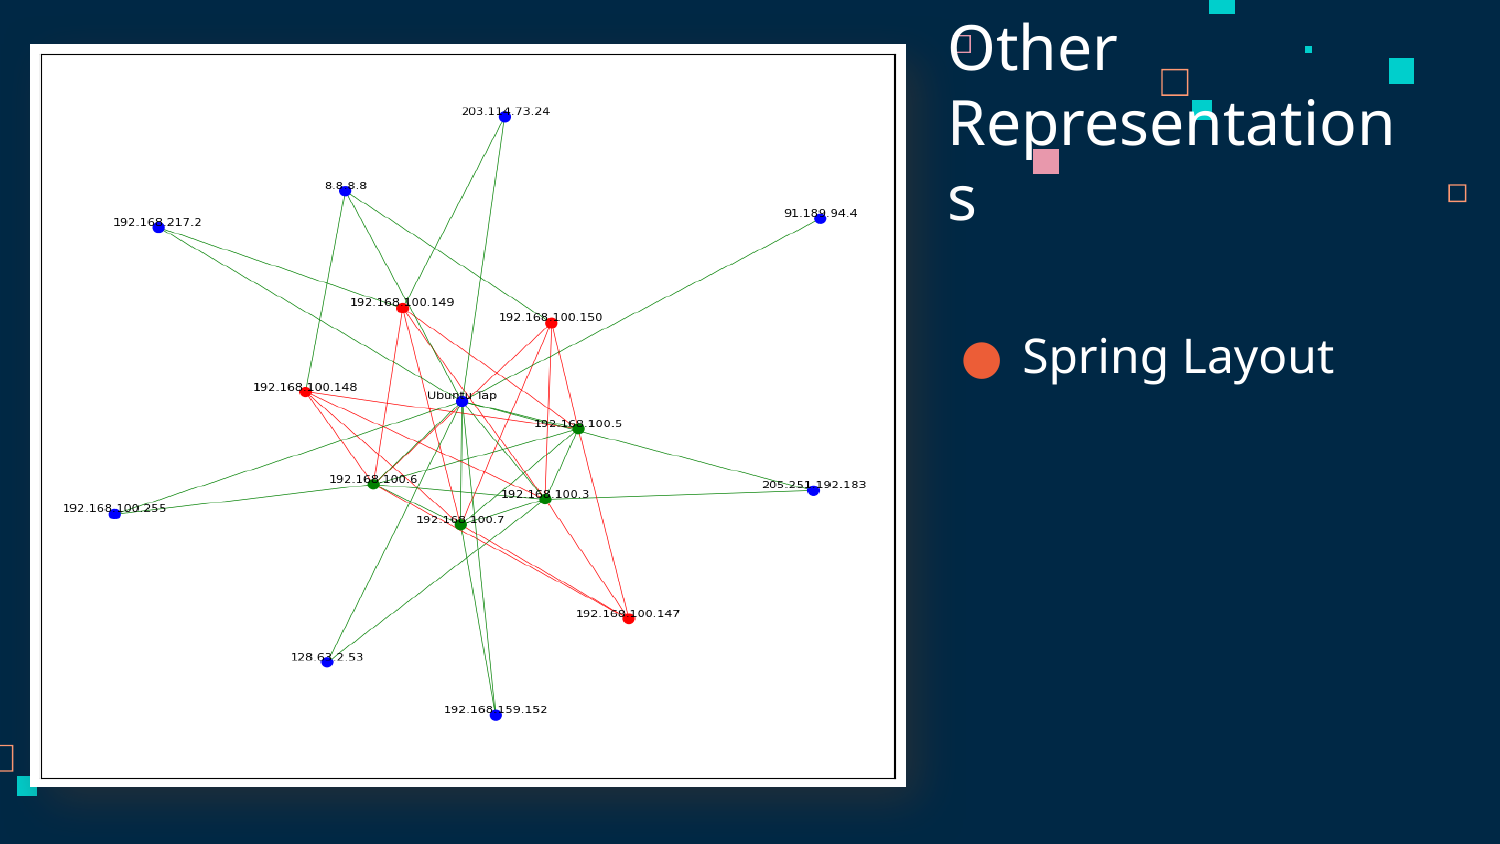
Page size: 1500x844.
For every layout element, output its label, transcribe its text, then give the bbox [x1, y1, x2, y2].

title Other Representations [954, 153, 1422, 249]
list Spring Layout [954, 271, 1359, 731]
picture [30, 43, 906, 787]
